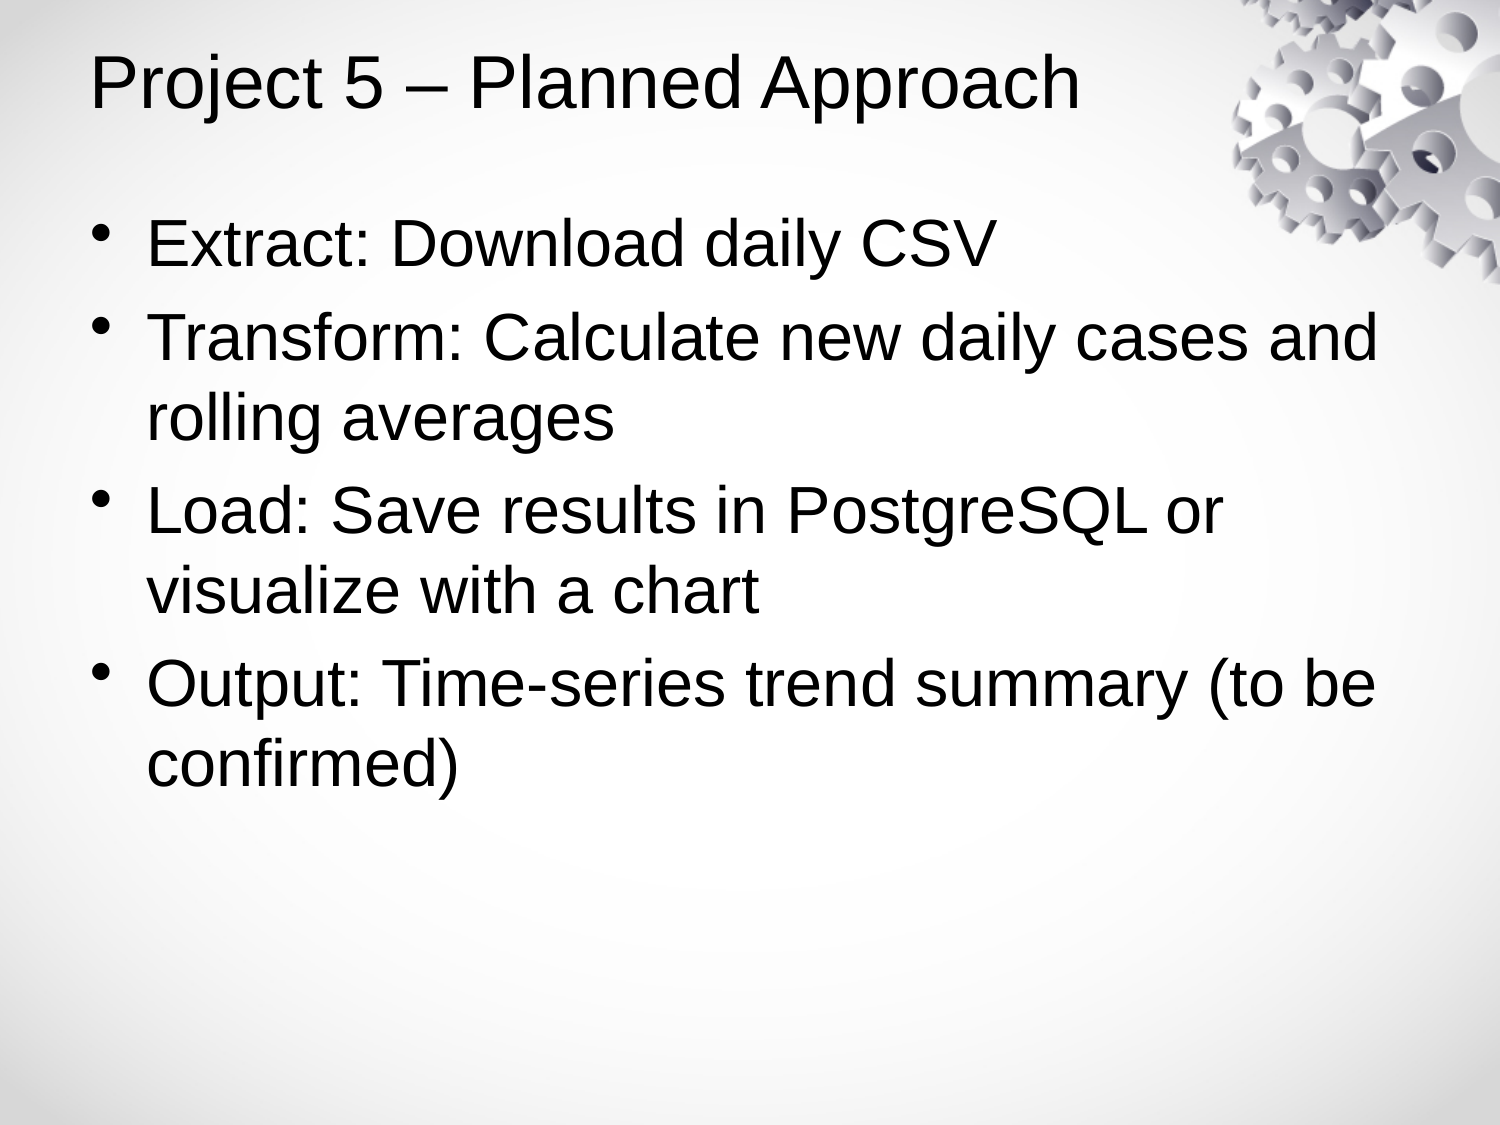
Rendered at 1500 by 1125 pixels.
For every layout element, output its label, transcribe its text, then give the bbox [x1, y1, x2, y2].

list Extract: Download daily CSV Transform: Calculate new daily cases and rolling averages Load: Save results in PostgreSQL or visualize with a chart Output: Time-series trend summary (to be confirmed) [74, 192, 1426, 1006]
picture [0, 0, 1500, 1125]
title Project 5 – Planned Approach [74, 30, 1426, 127]
